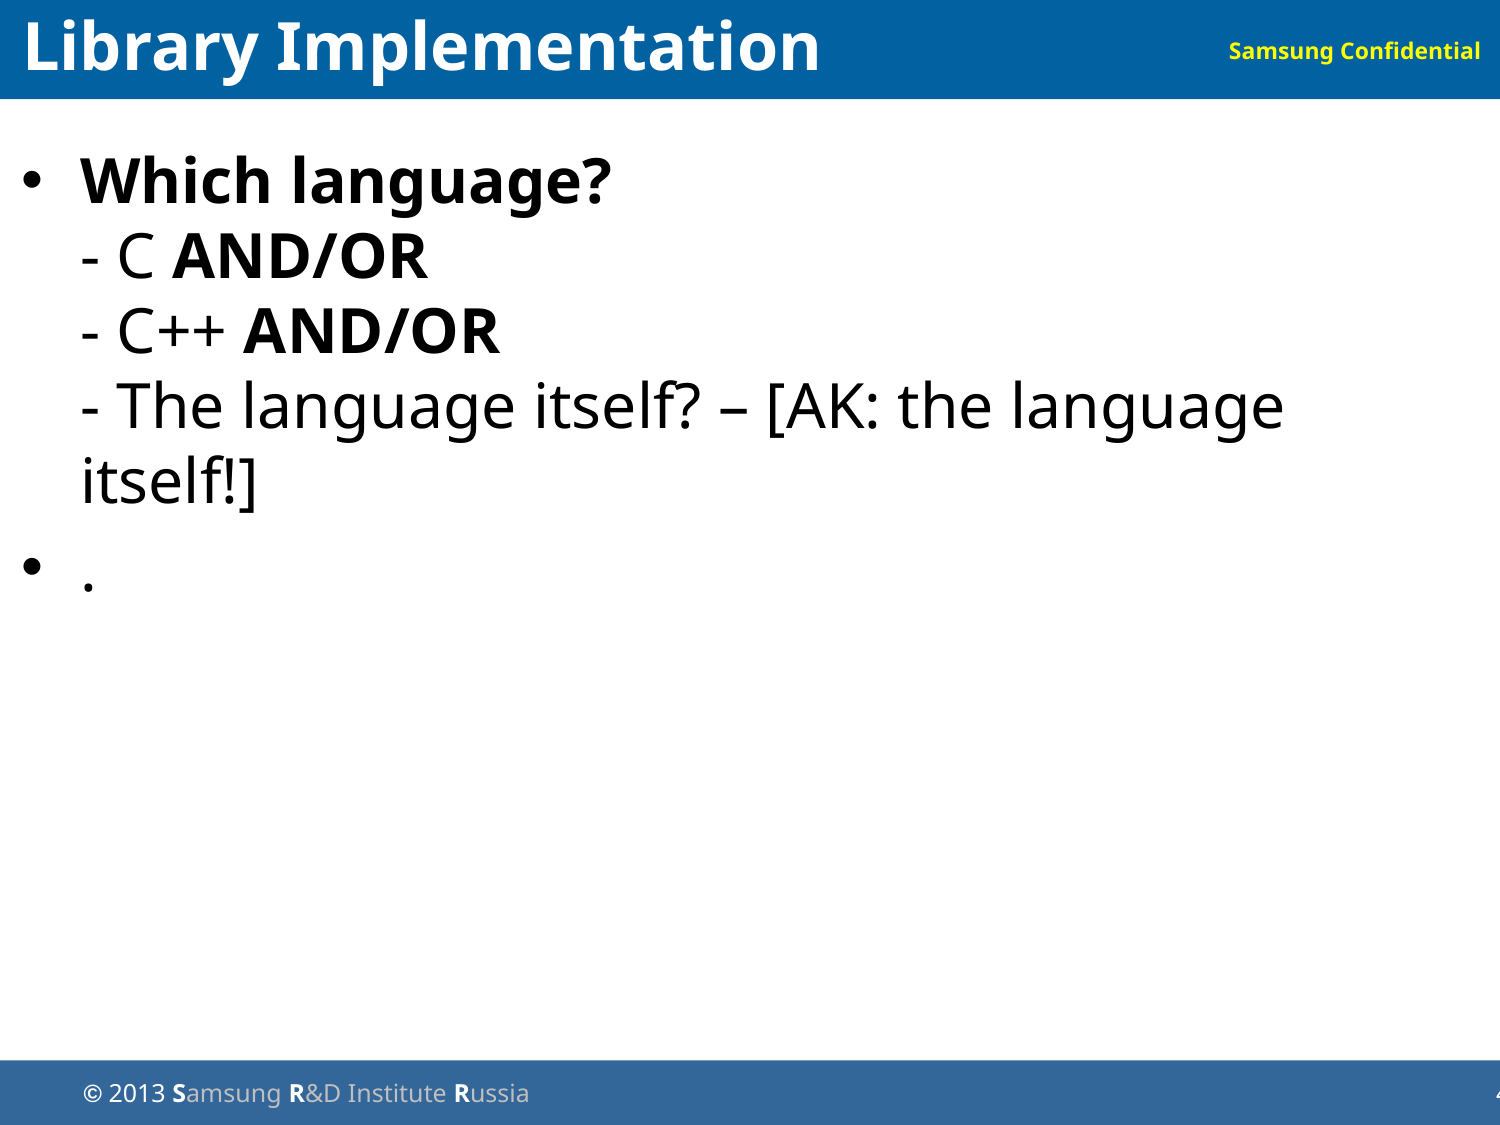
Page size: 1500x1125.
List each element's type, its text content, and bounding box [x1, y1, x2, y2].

text_box Library Implementation [22, 4, 1187, 92]
text_box Which language? - C AND/OR - C++ AND/OR - The language itself? – [AK: the language itself!] . [21, 141, 1486, 611]
